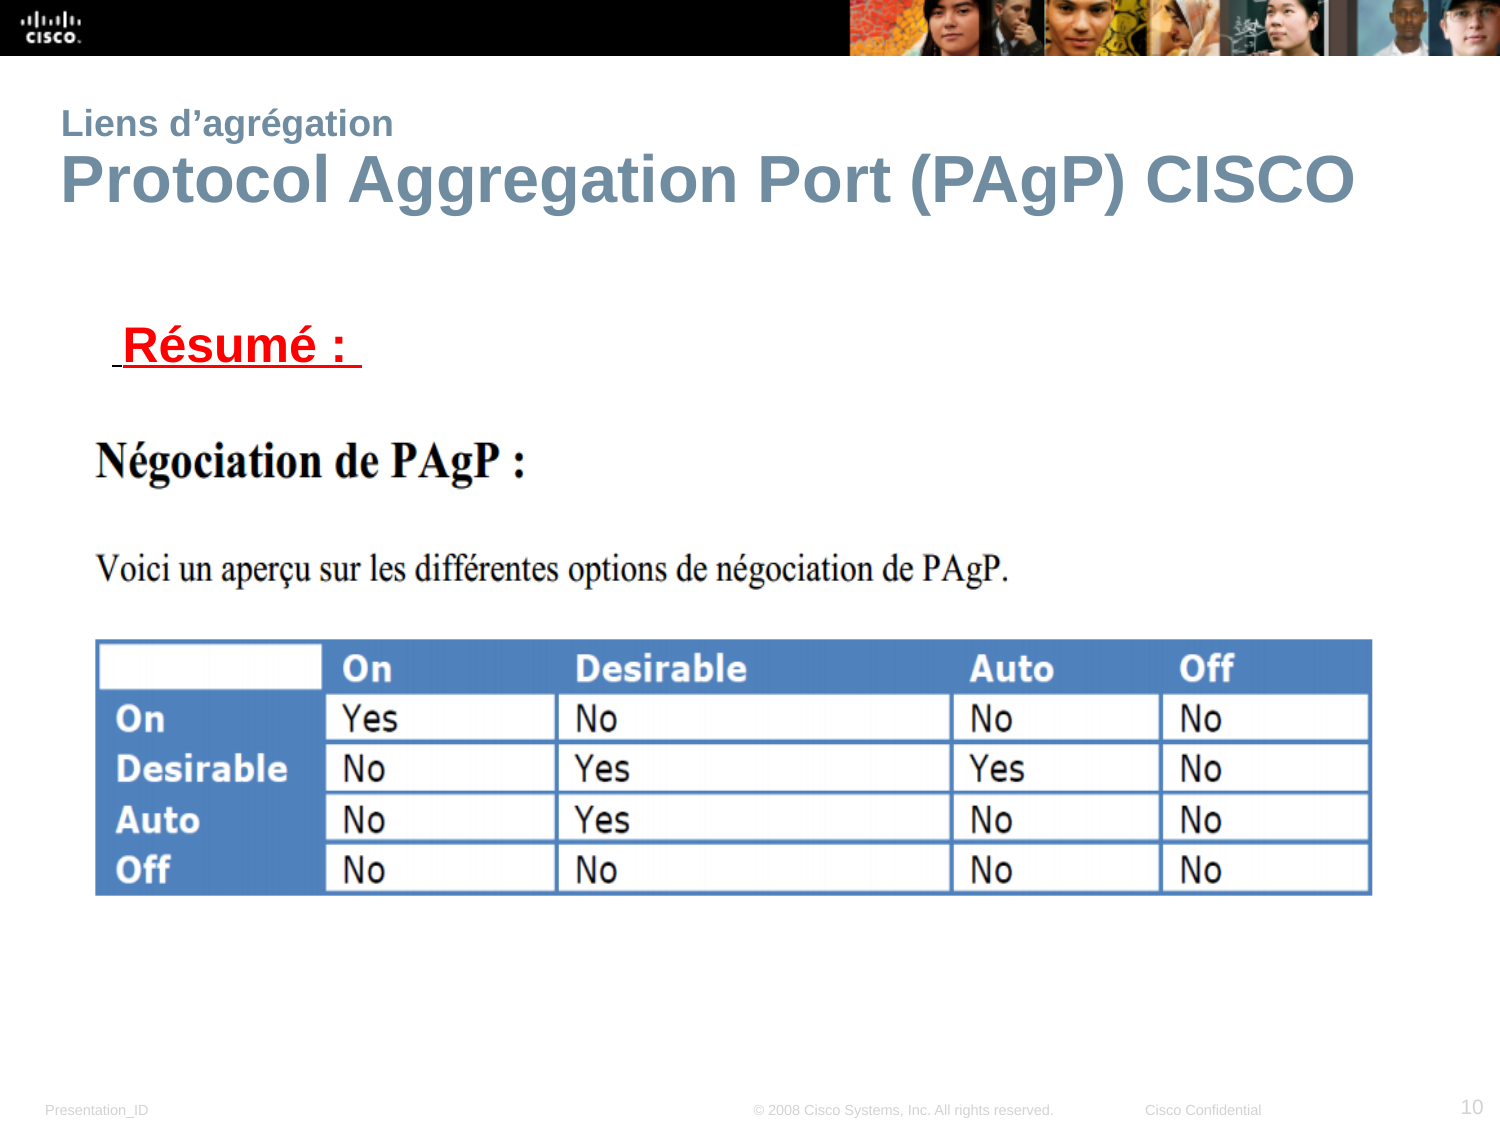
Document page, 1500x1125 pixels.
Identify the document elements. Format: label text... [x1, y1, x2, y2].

picture [0, 0, 1500, 56]
title Liens d’agrégation Protocol Aggregation Port (PAgP) CISCO [47, 85, 1384, 224]
picture [89, 434, 1384, 908]
list Résumé : [98, 234, 1402, 827]
